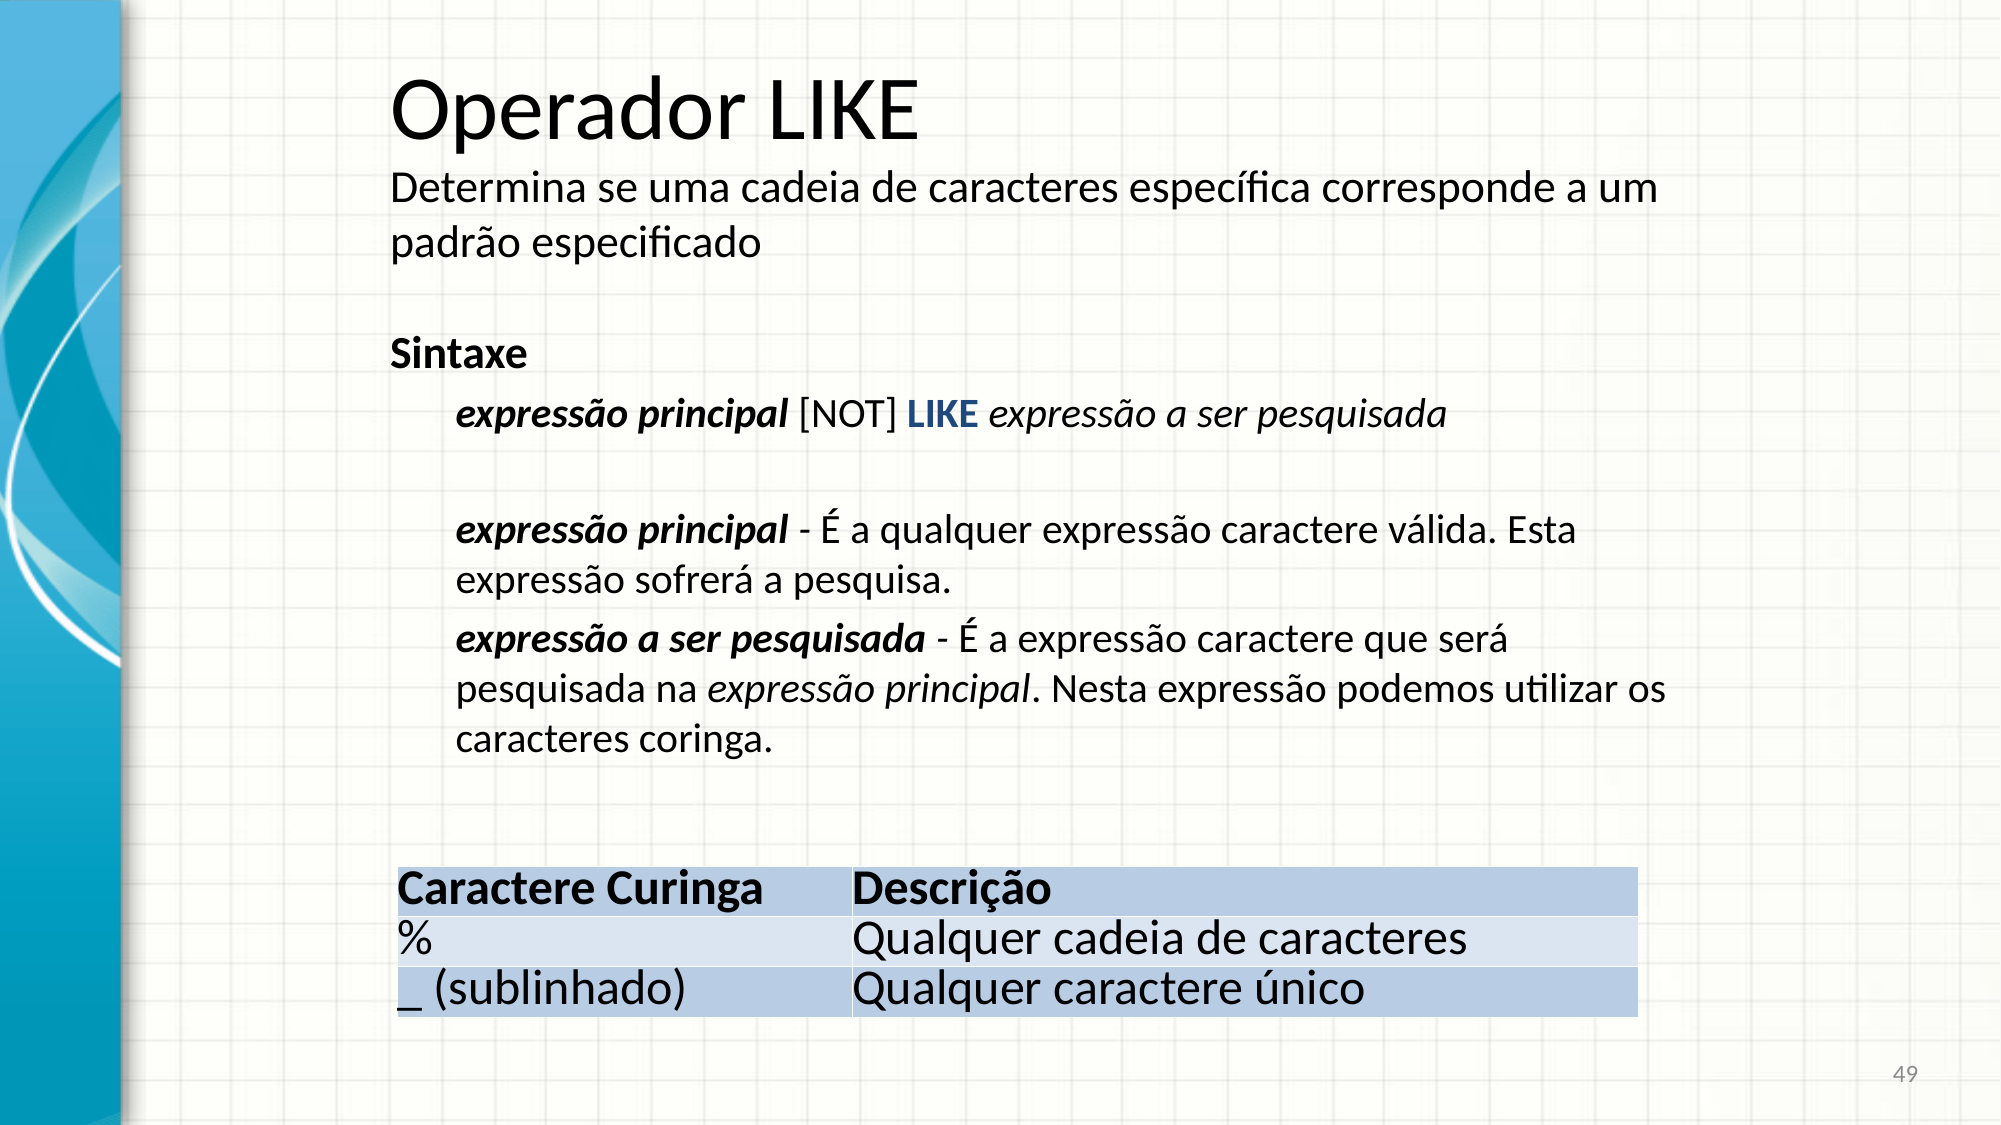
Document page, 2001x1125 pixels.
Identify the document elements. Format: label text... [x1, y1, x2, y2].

table_cell _ (sublinhado) [398, 967, 852, 1017]
title Operador LIKE [375, 8, 1700, 149]
table_header Caractere Curinga [398, 867, 852, 916]
table_cell Qualquer cadeia de caracteres [853, 917, 1638, 966]
table_cell Qualquer caractere único [853, 967, 1638, 1017]
table_cell % [398, 917, 852, 966]
table_header Descrição [853, 867, 1638, 916]
slide_number 49 [1466, 1042, 1934, 1103]
list Determina se uma cadeia de caracteres específica corresponde a um padrão especificado Sintaxe expressão principal [NOT] LIKE expressão a ser pesquisada expressão principal - É a qualquer expressão caractere válida. Esta expressão sofrerá a pesquisa. expressão a ser pesquisada - É a expressão caractere que será pesquisada na expressão principal. Nesta expressão podemos utilizar os caracteres coringa. [375, 149, 1700, 823]
picture [0, 0, 2001, 1125]
